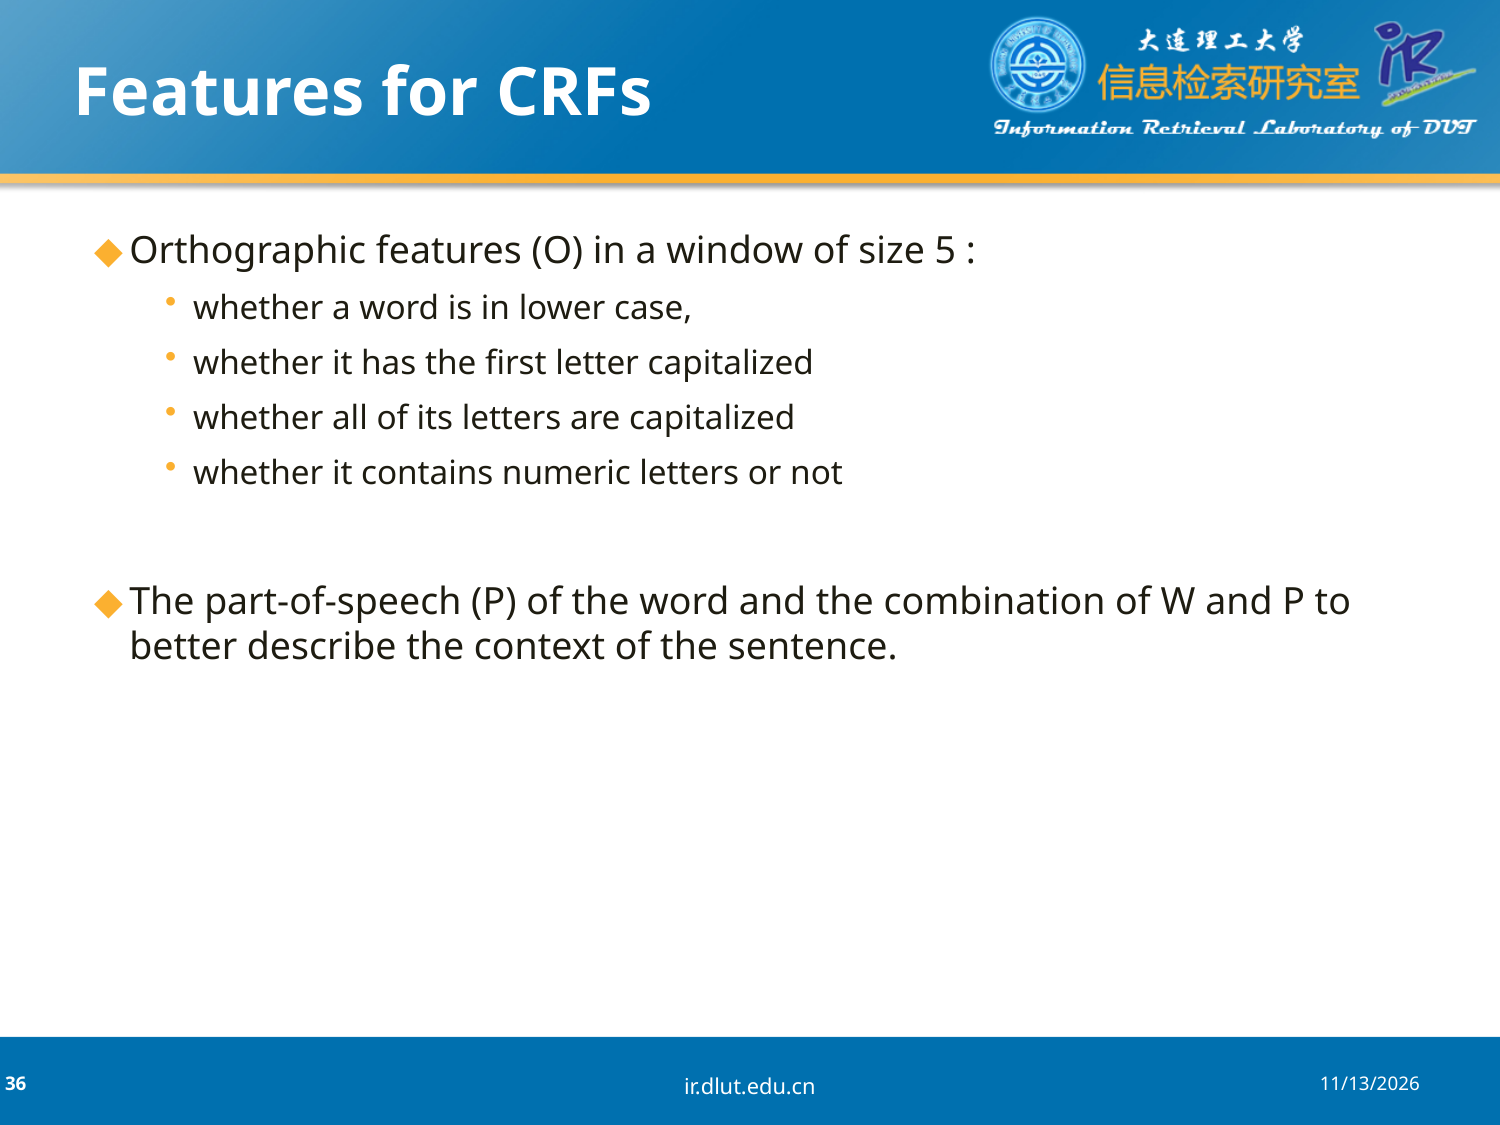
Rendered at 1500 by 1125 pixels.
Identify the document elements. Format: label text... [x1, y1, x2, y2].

title Features for CRFs [58, 40, 944, 138]
picture [0, 0, 1500, 1125]
list Orthographic features (O) in a window of size 5 : whether a word is in lower case, whether it has the first letter capitalized whether all of its letters are capitalized whether it contains numeric letters or not The part-of-speech (P) of the word and the combination of W and P to better describe the context of the sentence. [37, 218, 1459, 1023]
